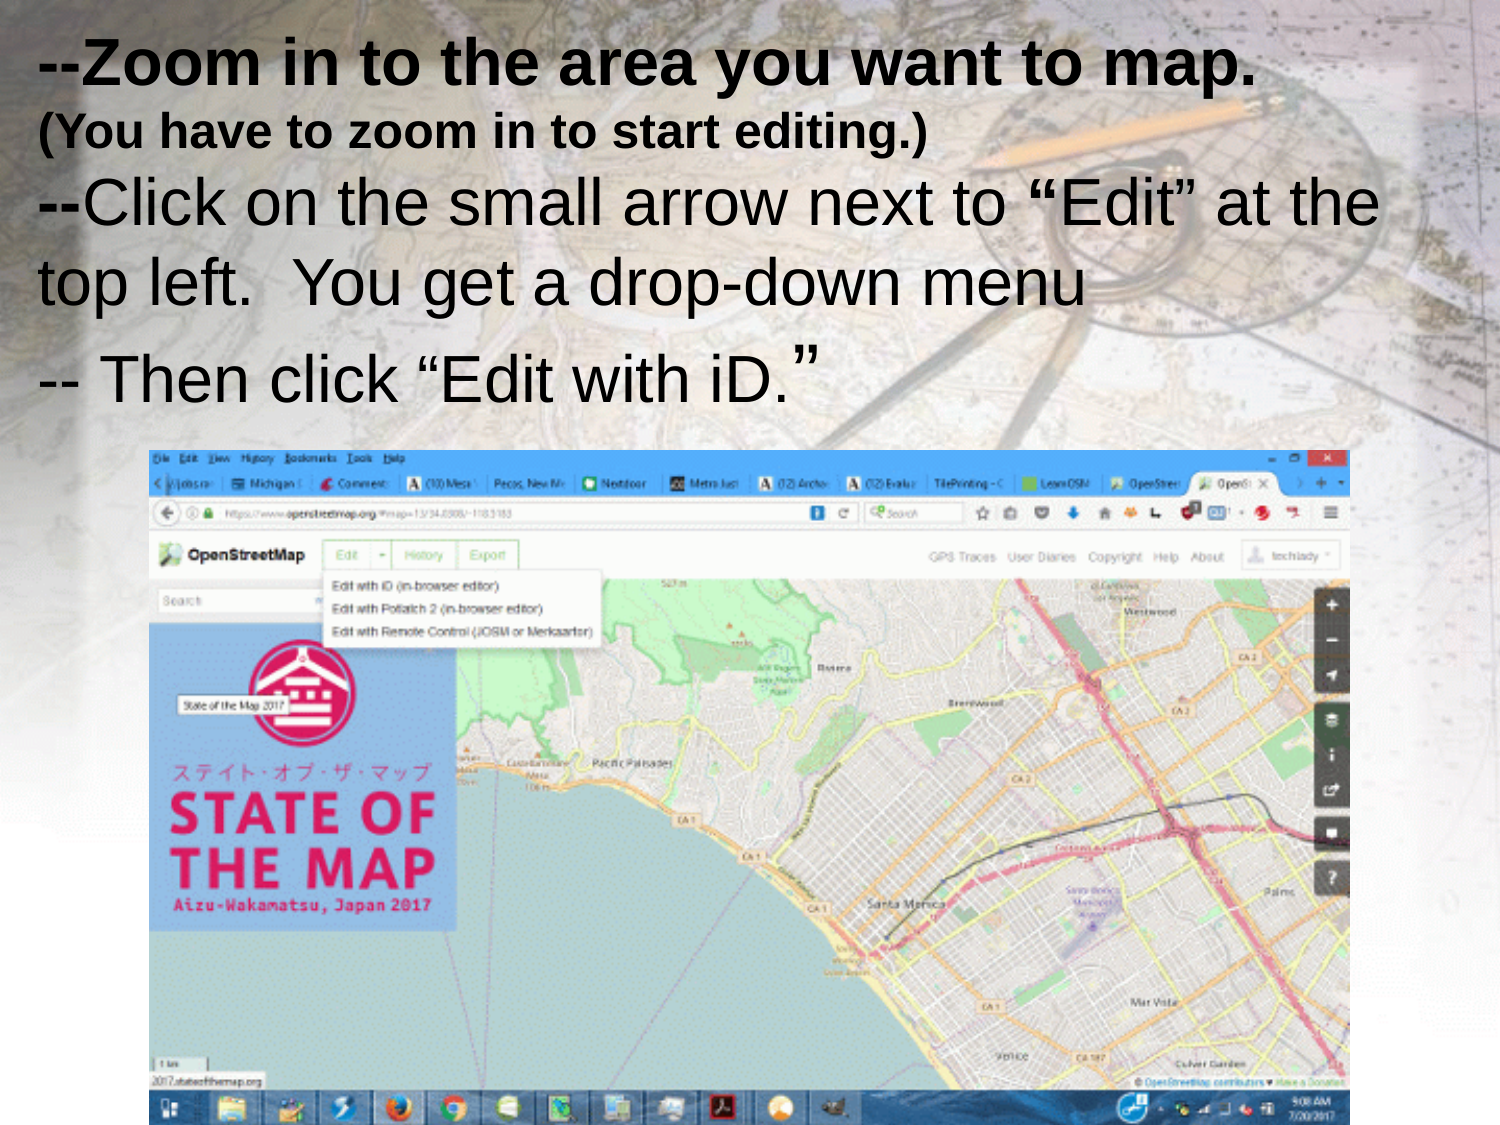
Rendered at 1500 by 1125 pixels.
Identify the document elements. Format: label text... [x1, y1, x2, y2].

title --Zoom in to the area you want to map. (You have to zoom in to start editing.) --Click on the small arrow next to “Edit” at the top left. You get a drop-down menu -- Then click “Edit with iD.” [37, 18, 1461, 410]
picture [0, 0, 1500, 1125]
